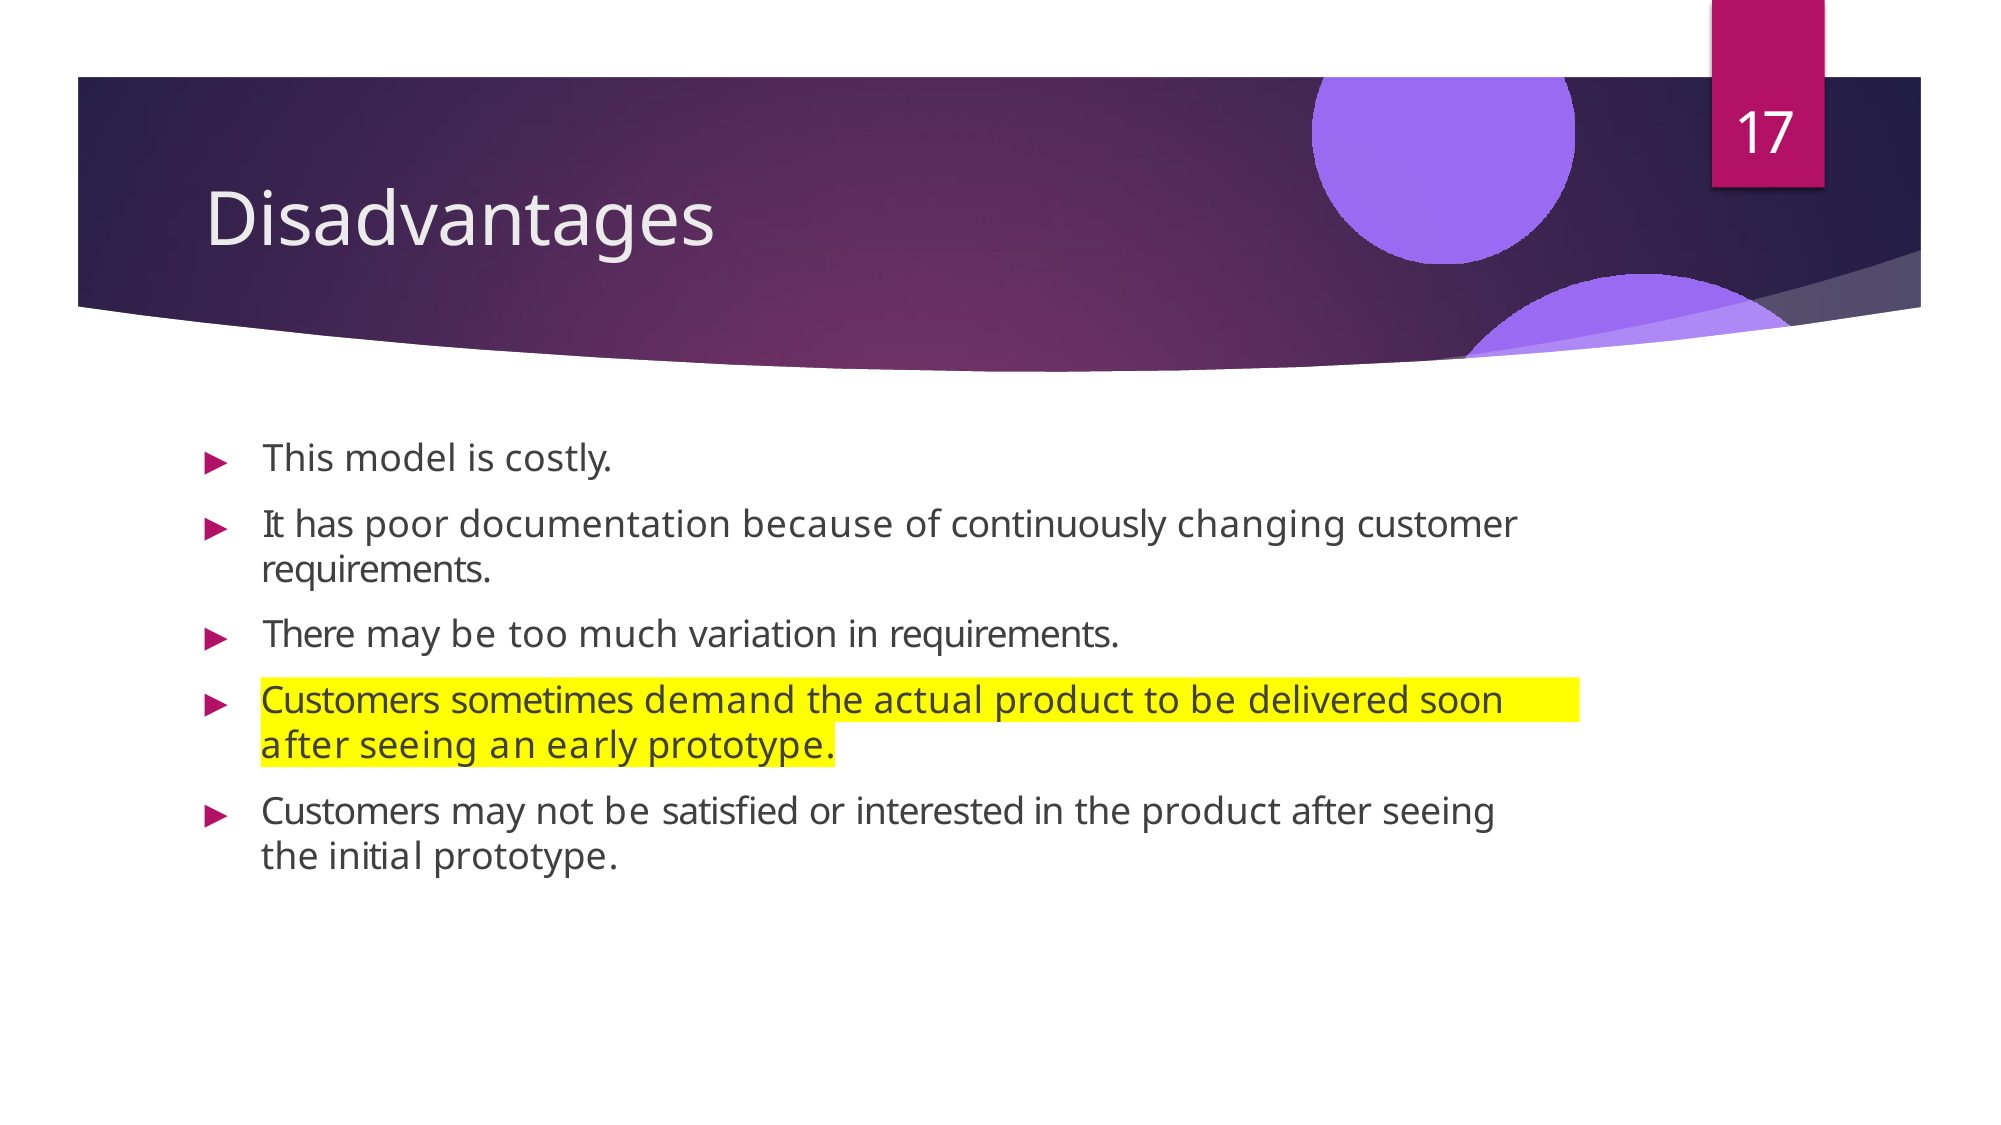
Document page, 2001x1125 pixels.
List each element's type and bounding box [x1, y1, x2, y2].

text_box [0, 0, 2000, 1125]
